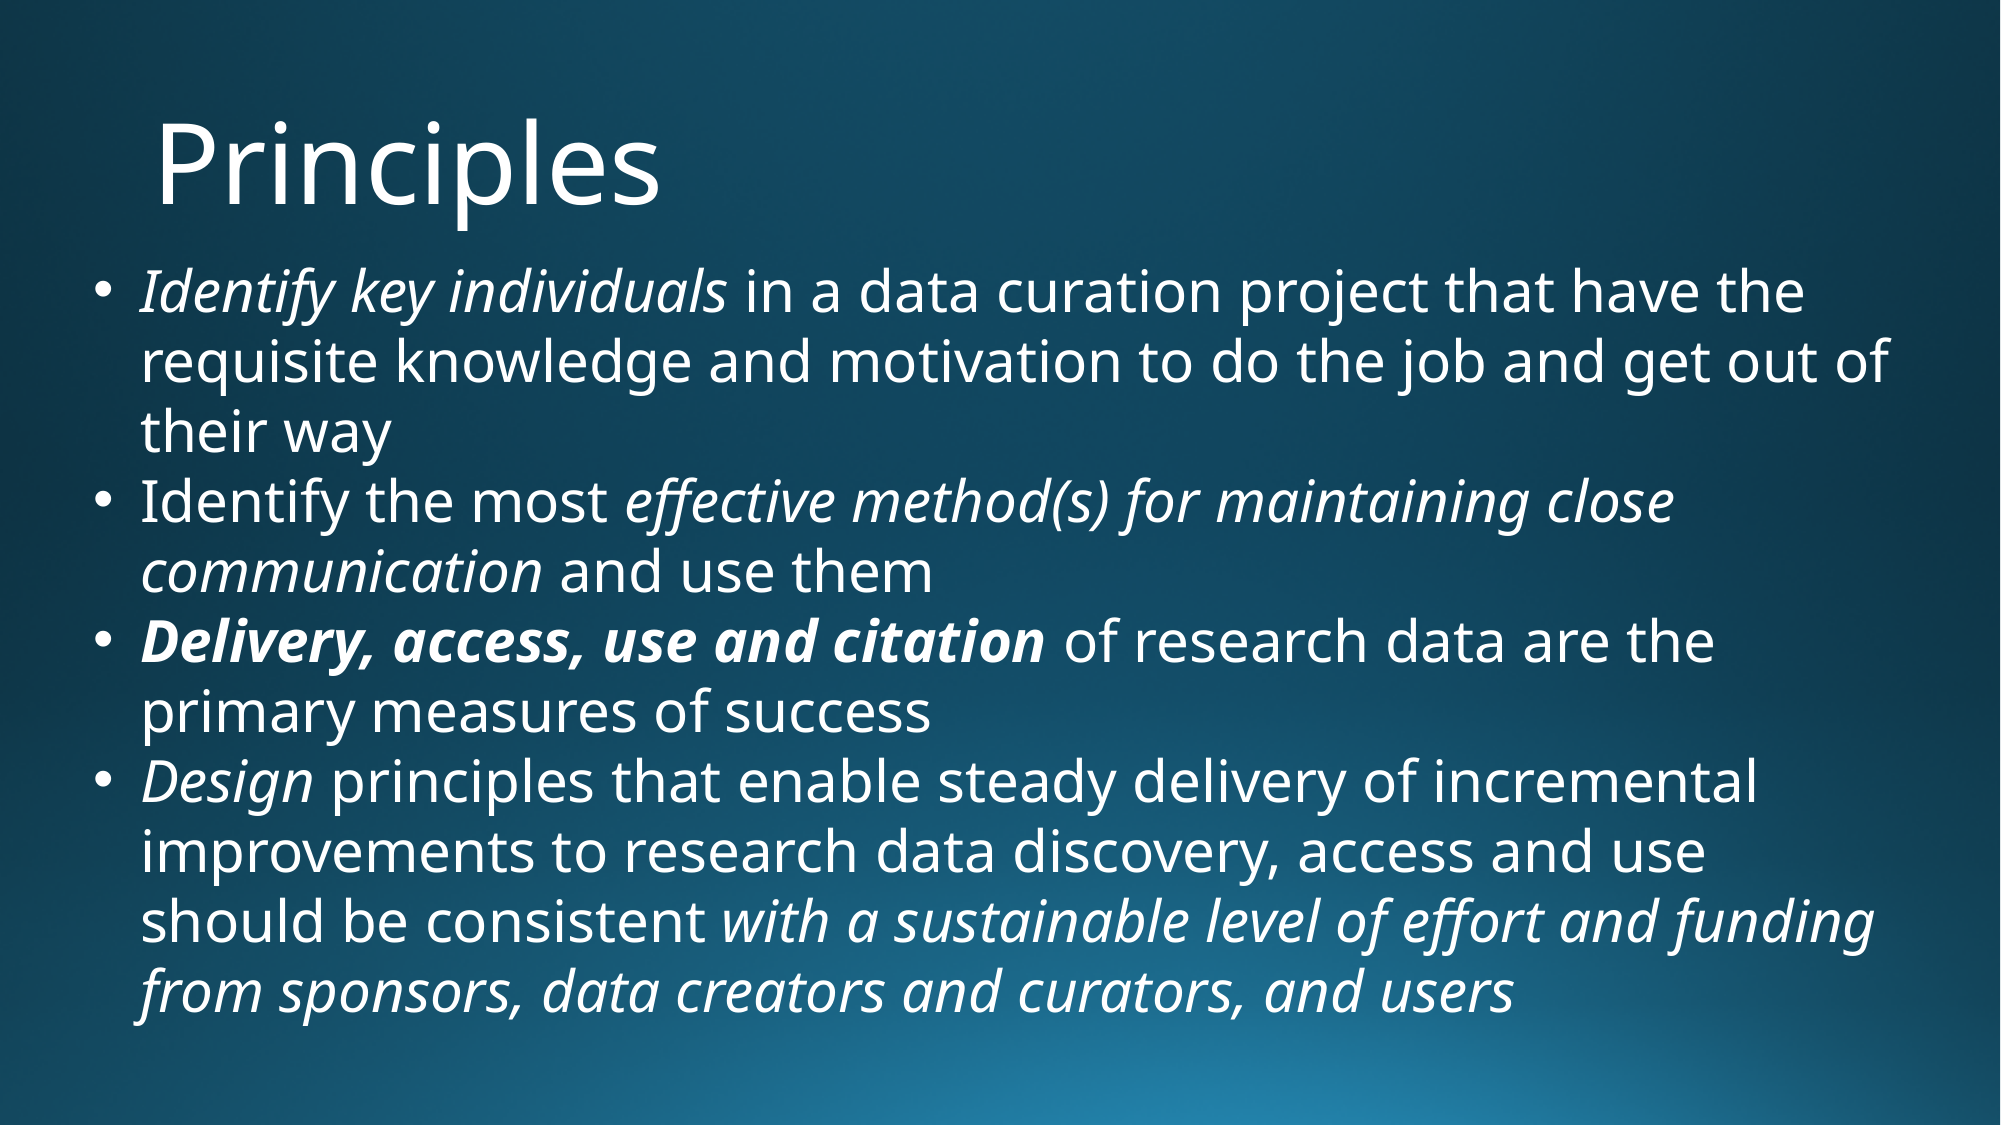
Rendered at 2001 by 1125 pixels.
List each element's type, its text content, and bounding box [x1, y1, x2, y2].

picture [0, 0, 2001, 1125]
title Principles [137, 59, 1863, 246]
text_box Identify key individuals in a data curation project that have the requisite knowledge and motivation to do the job and get out of their way Identify the most effective method(s) for maintaining close communication and use them Delivery, access, use and citation of research data are the primary measures of success Design principles that enable steady delivery of incremental improvements to research data discovery, access and use should be consistent with a sustainable level of effort and funding from sponsors, data creators and curators, and users [78, 246, 1922, 1032]
